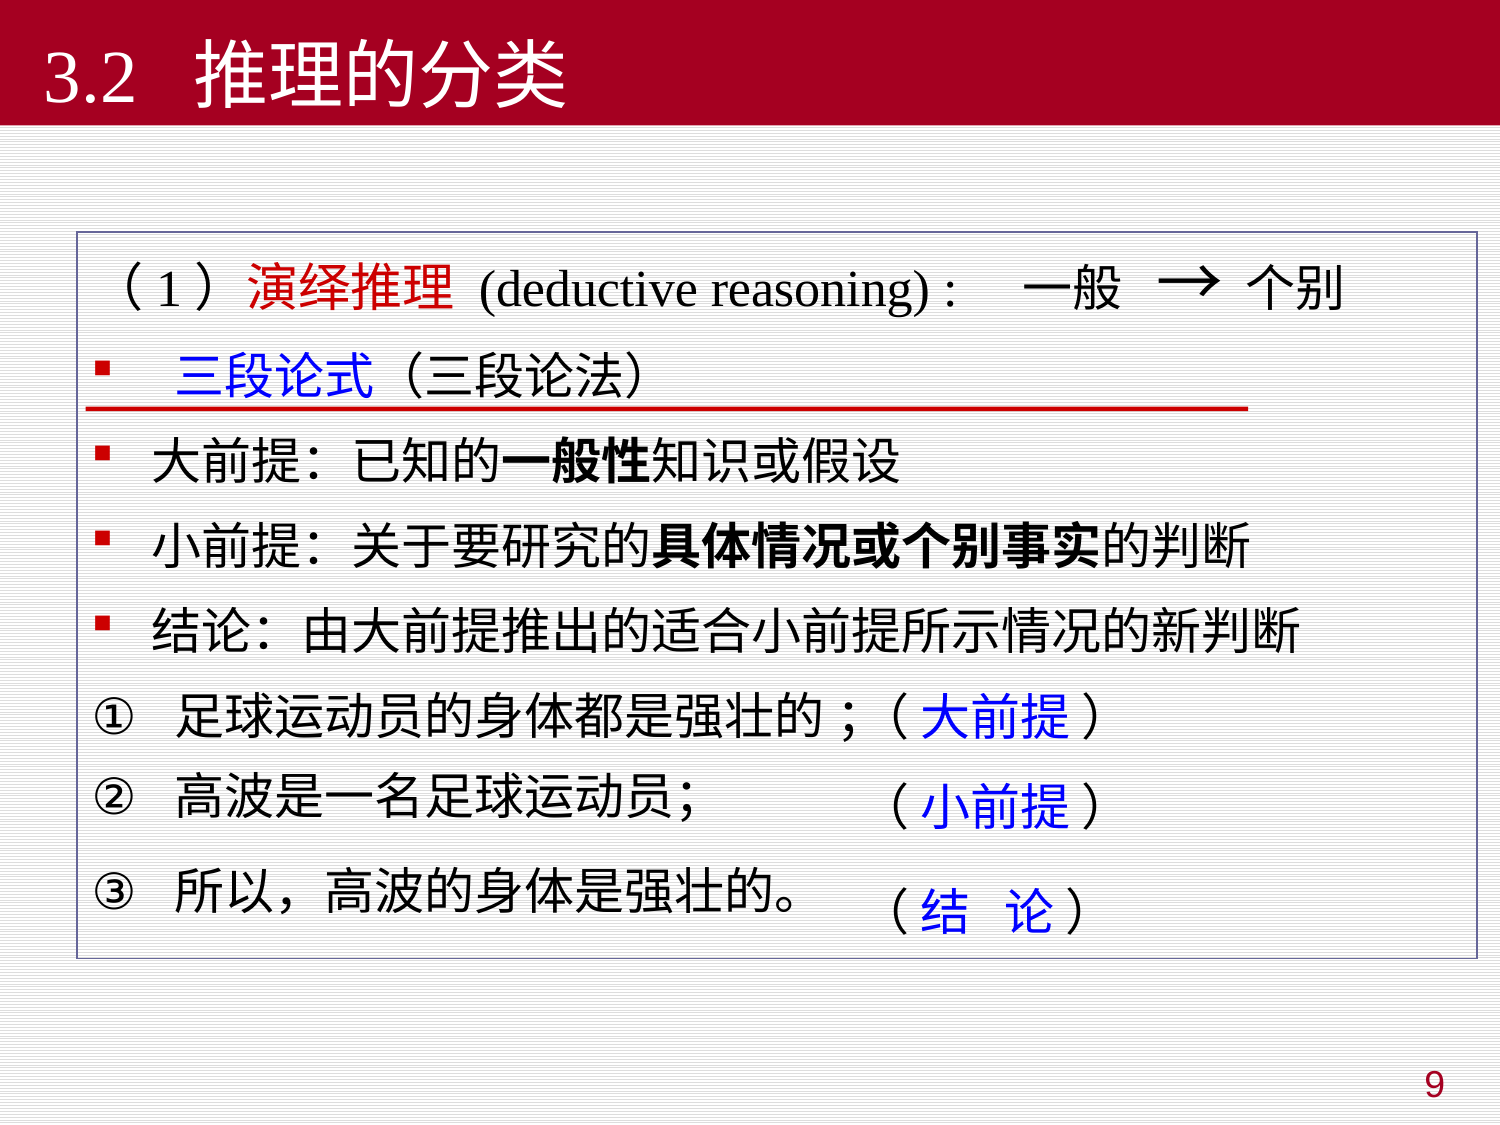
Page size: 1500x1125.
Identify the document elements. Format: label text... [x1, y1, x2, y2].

text_box （1）演绎推理 (deductive reasoning) : 一般 → 个别 三段论式（三段论法） 大前提：已知的一般性知识或假设 小前提：关于要研究的具体情况或个别事实的判断 结论：由大前提推出的适合小前提所示情况的新判断 足球运动员的身体都是强壮的 ； 高波是一名足球运动员； 所以，高波的身体是强壮的。 [76, 231, 1477, 959]
text_box （ 大前提 ） （ 小前提 ） （ 结 论 ） [844, 648, 1170, 949]
title 3.2 推理的分类 [0, 0, 1500, 126]
slide_number 9 [1109, 1052, 1461, 1125]
